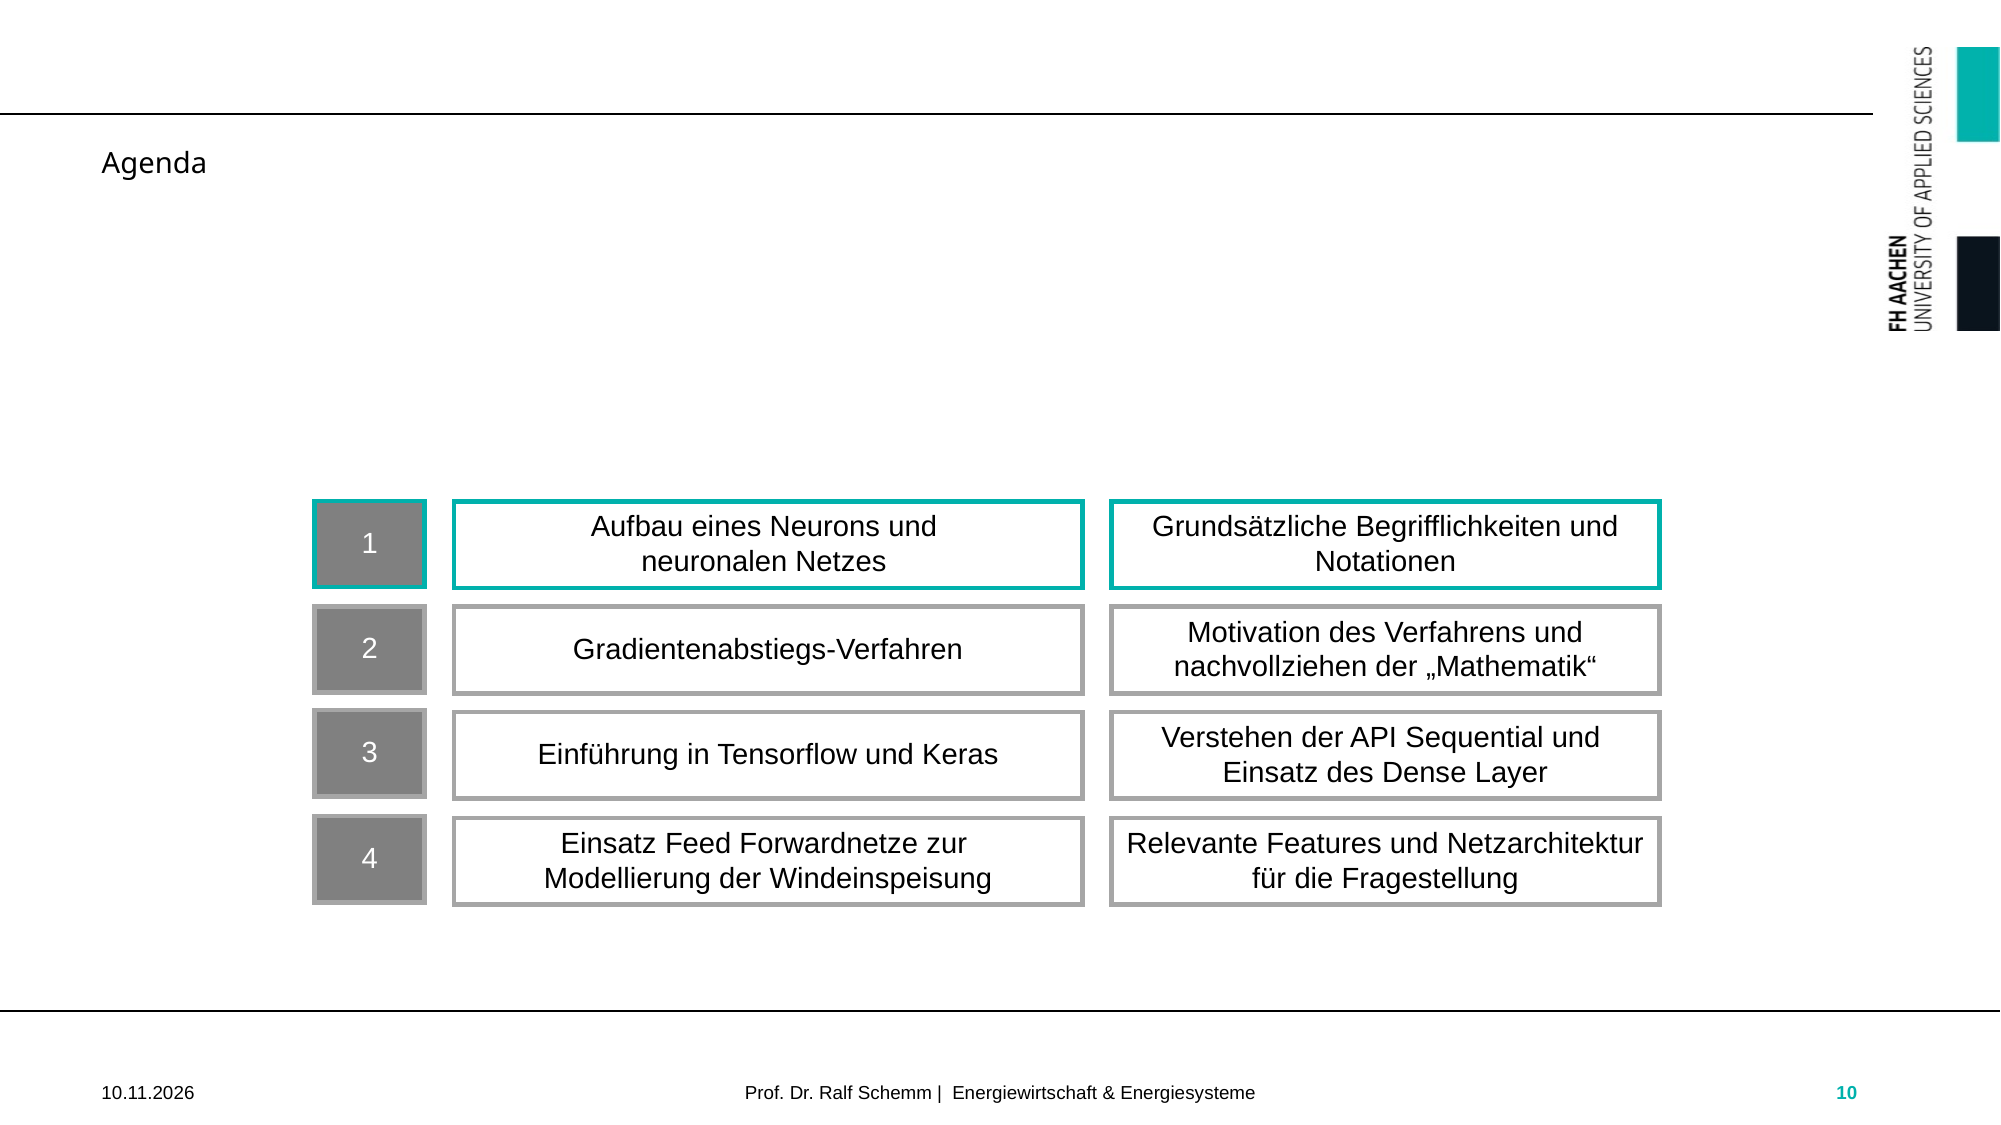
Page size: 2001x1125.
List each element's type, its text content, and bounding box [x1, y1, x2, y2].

text_box Einsatz Feed Forwardnetze zur Modellierung der Windeinspeisung [453, 817, 1083, 905]
text_box 1 [314, 500, 425, 587]
text_box Aufbau eines Neurons und neuronalen Netzes [453, 501, 1083, 588]
text_box Verstehen der API Sequential und Einsatz des Dense Layer [1111, 711, 1660, 799]
text_box 4 [314, 815, 425, 903]
text_box Motivation des Verfahrens und nachvollziehen der „Mathematik“ [1111, 606, 1660, 694]
list Agenda [86, 137, 1873, 220]
text_box 2 [314, 606, 425, 693]
picture [1873, 47, 2000, 331]
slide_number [86, 1061, 370, 1122]
text_box Gradientenabstiegs-Verfahren [453, 606, 1083, 694]
text_box 3 [314, 709, 425, 797]
slide_number 10 [1740, 1061, 1873, 1122]
text_box Relevante Features und Netzarchitektur für die Fragestellung [1111, 817, 1660, 905]
footer Prof. Dr. Ralf Schemm | Energiewirtschaft & Energiesysteme [527, 1061, 1473, 1122]
text_box Grundsätzliche Begrifflichkeiten und Notationen [1111, 501, 1660, 588]
text_box Einführung in Tensorflow und Keras [453, 711, 1083, 799]
